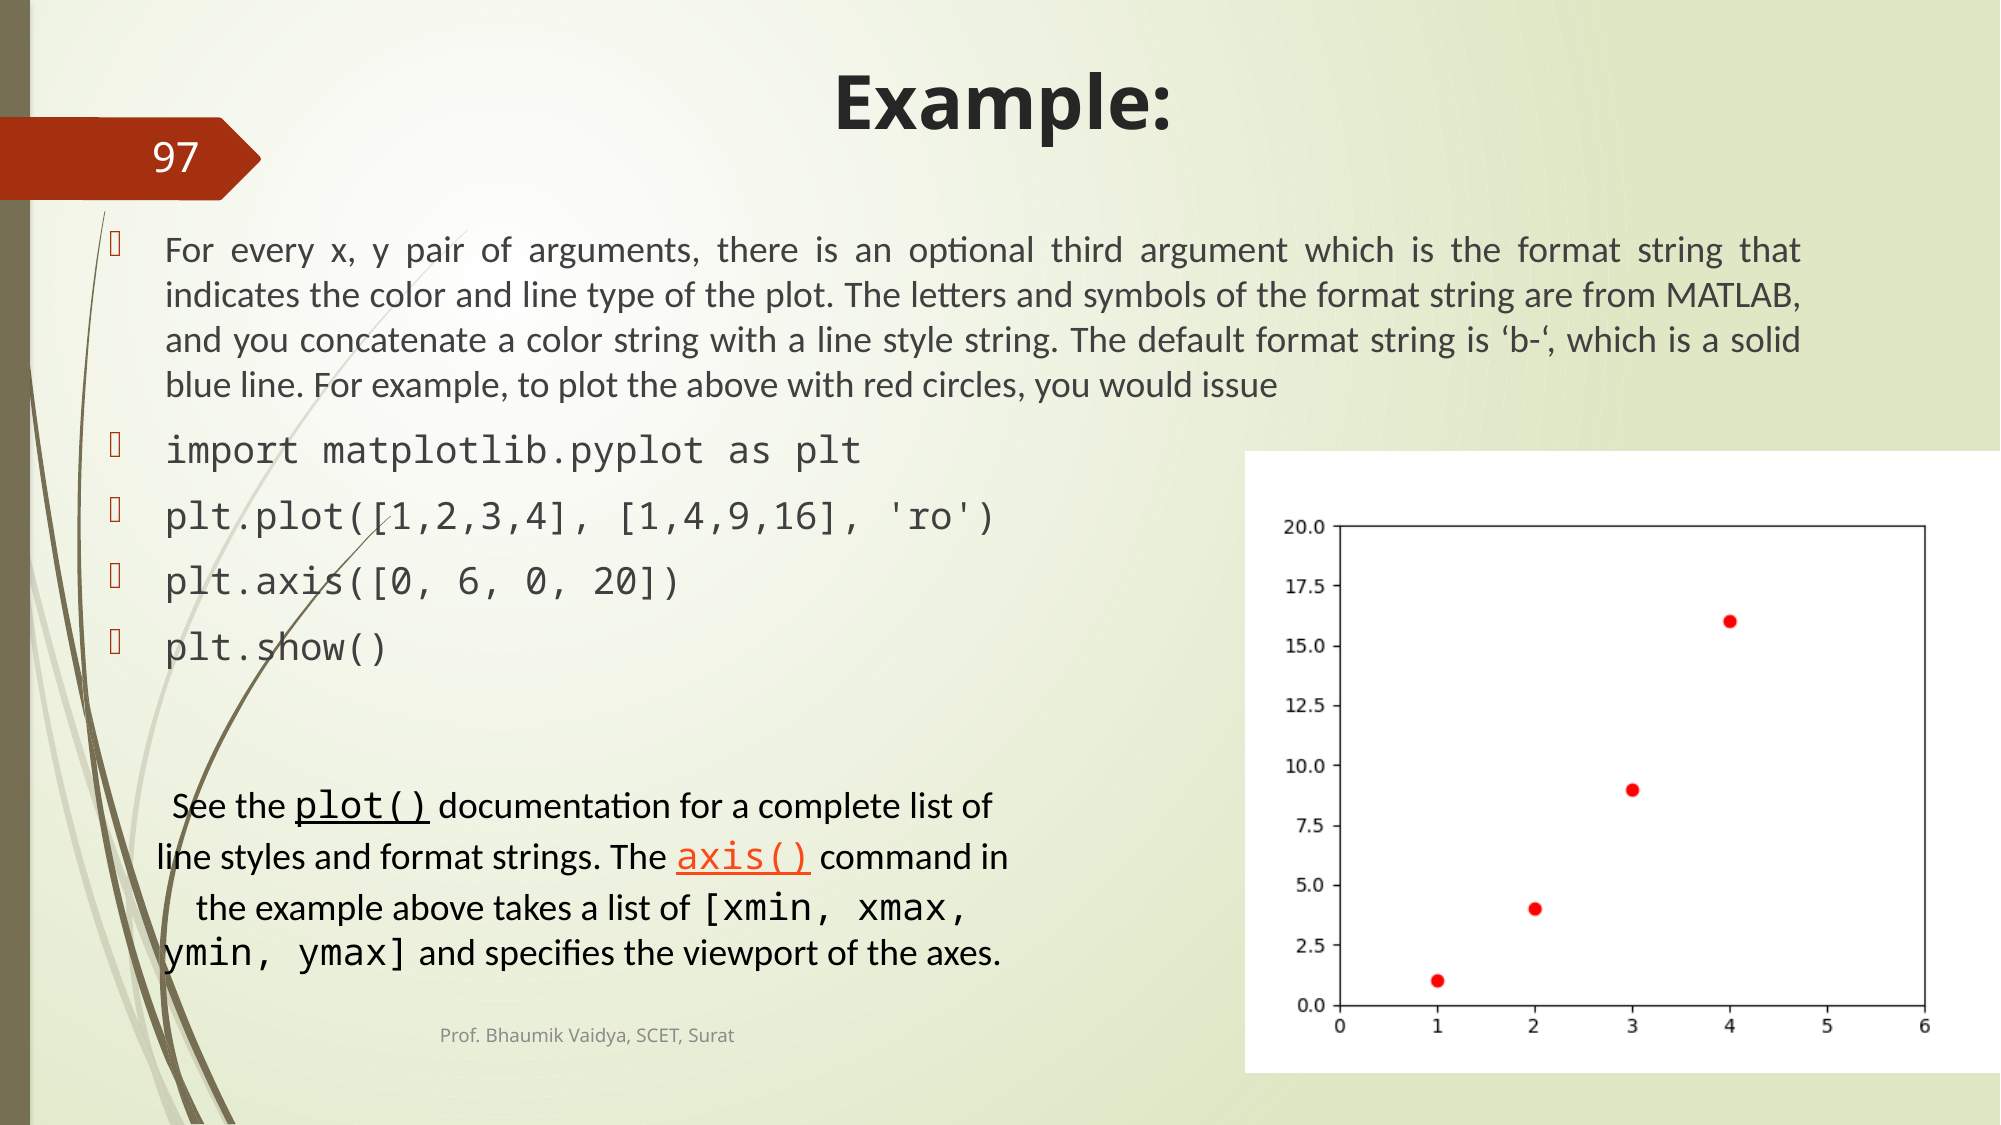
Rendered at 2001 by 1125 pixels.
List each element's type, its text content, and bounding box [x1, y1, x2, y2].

slide_number 97 [87, 129, 216, 190]
text_box See the plot() documentation for a complete list of line styles and format strings. The axis() command in the example above takes a list of [xmin, xmax, ymin, ymax] and specifies the viewport of the axes. [132, 773, 1033, 981]
footer Prof. Bhaumik Vaidya, SCET, Surat [424, 1006, 1240, 1067]
list For every x, y pair of arguments, there is an optional third argument which is the format string that indicates the color and line type of the plot. The letters and symbols of the format string are from MATLAB, and you concatenate a color string with a line style string. The default format string is ‘b-‘, which is a solid blue line. For example, to plot the above with red circles, you would issue import matplotlib.pyplot as plt plt.plot([1,2,3,4], [1,4,9,16], 'ro') plt.axis([0, 6, 0, 20]) plt.show() [93, 151, 1819, 866]
picture [1245, 451, 2000, 1073]
title Example: [140, 46, 1866, 198]
